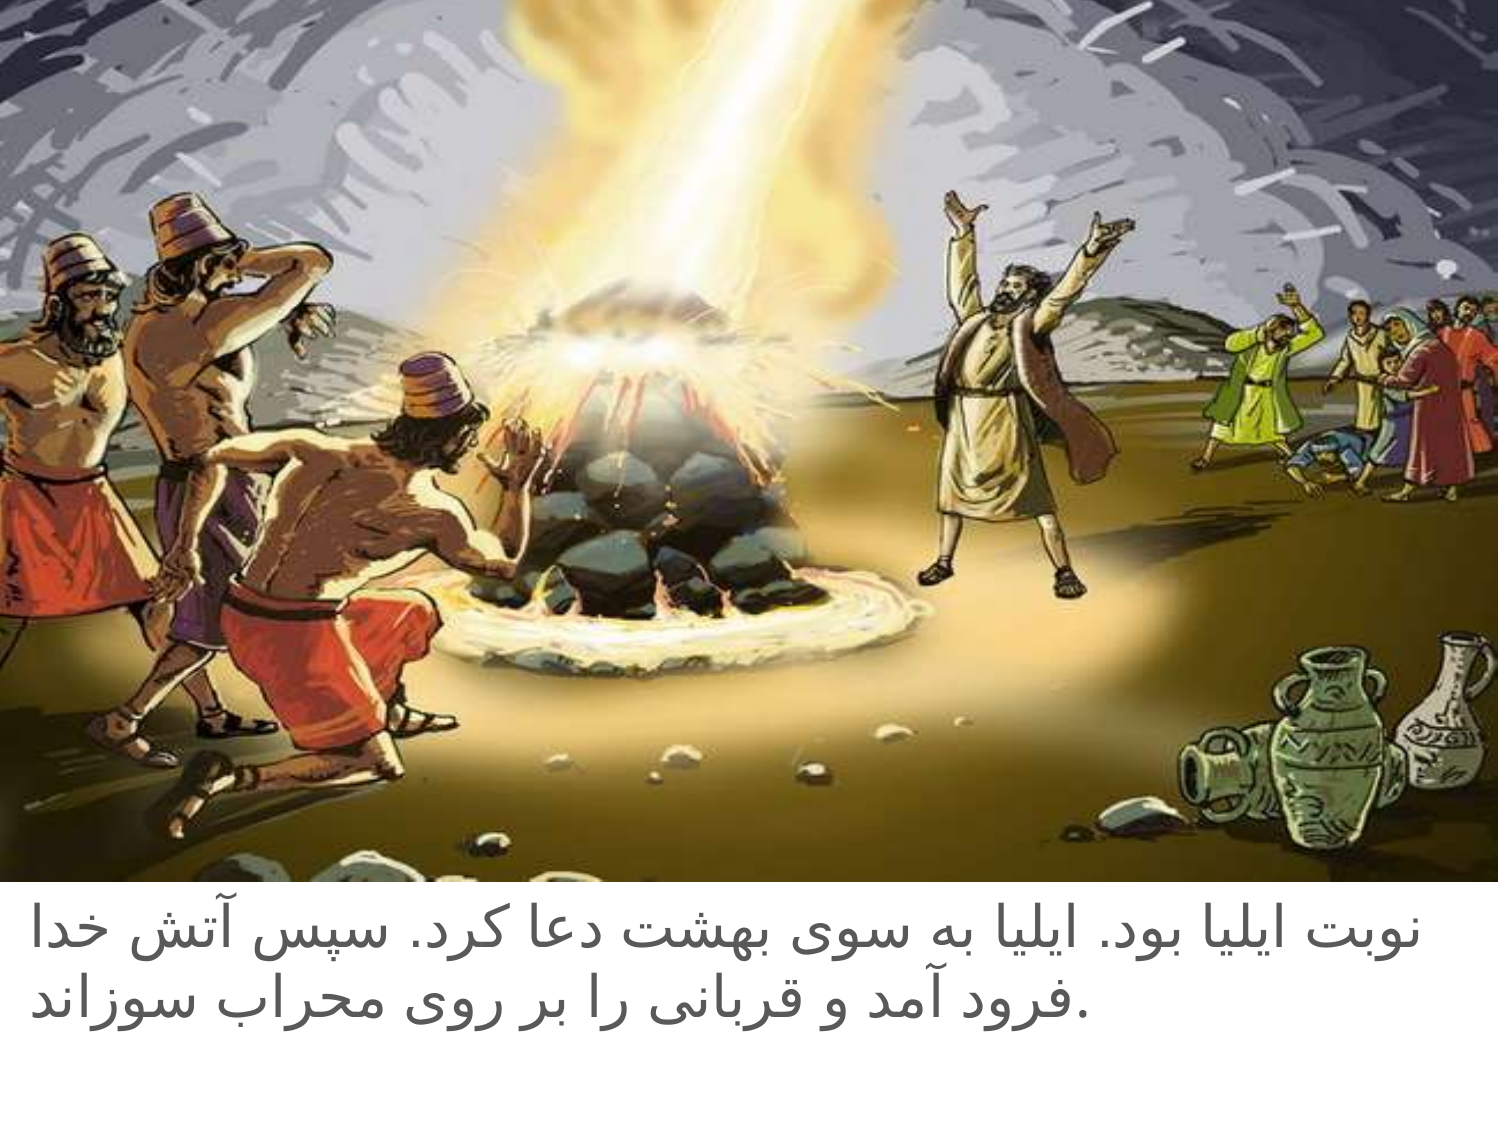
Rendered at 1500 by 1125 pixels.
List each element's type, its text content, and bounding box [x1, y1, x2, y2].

picture [0, 0, 1498, 882]
text_box نوبت ایلیا بود. ایلیا به سوی بهشت دعا کرد. سپس آتش خدا فرود آمد و قربانی را بر روی محراب سوزاند. [14, 886, 1500, 1037]
